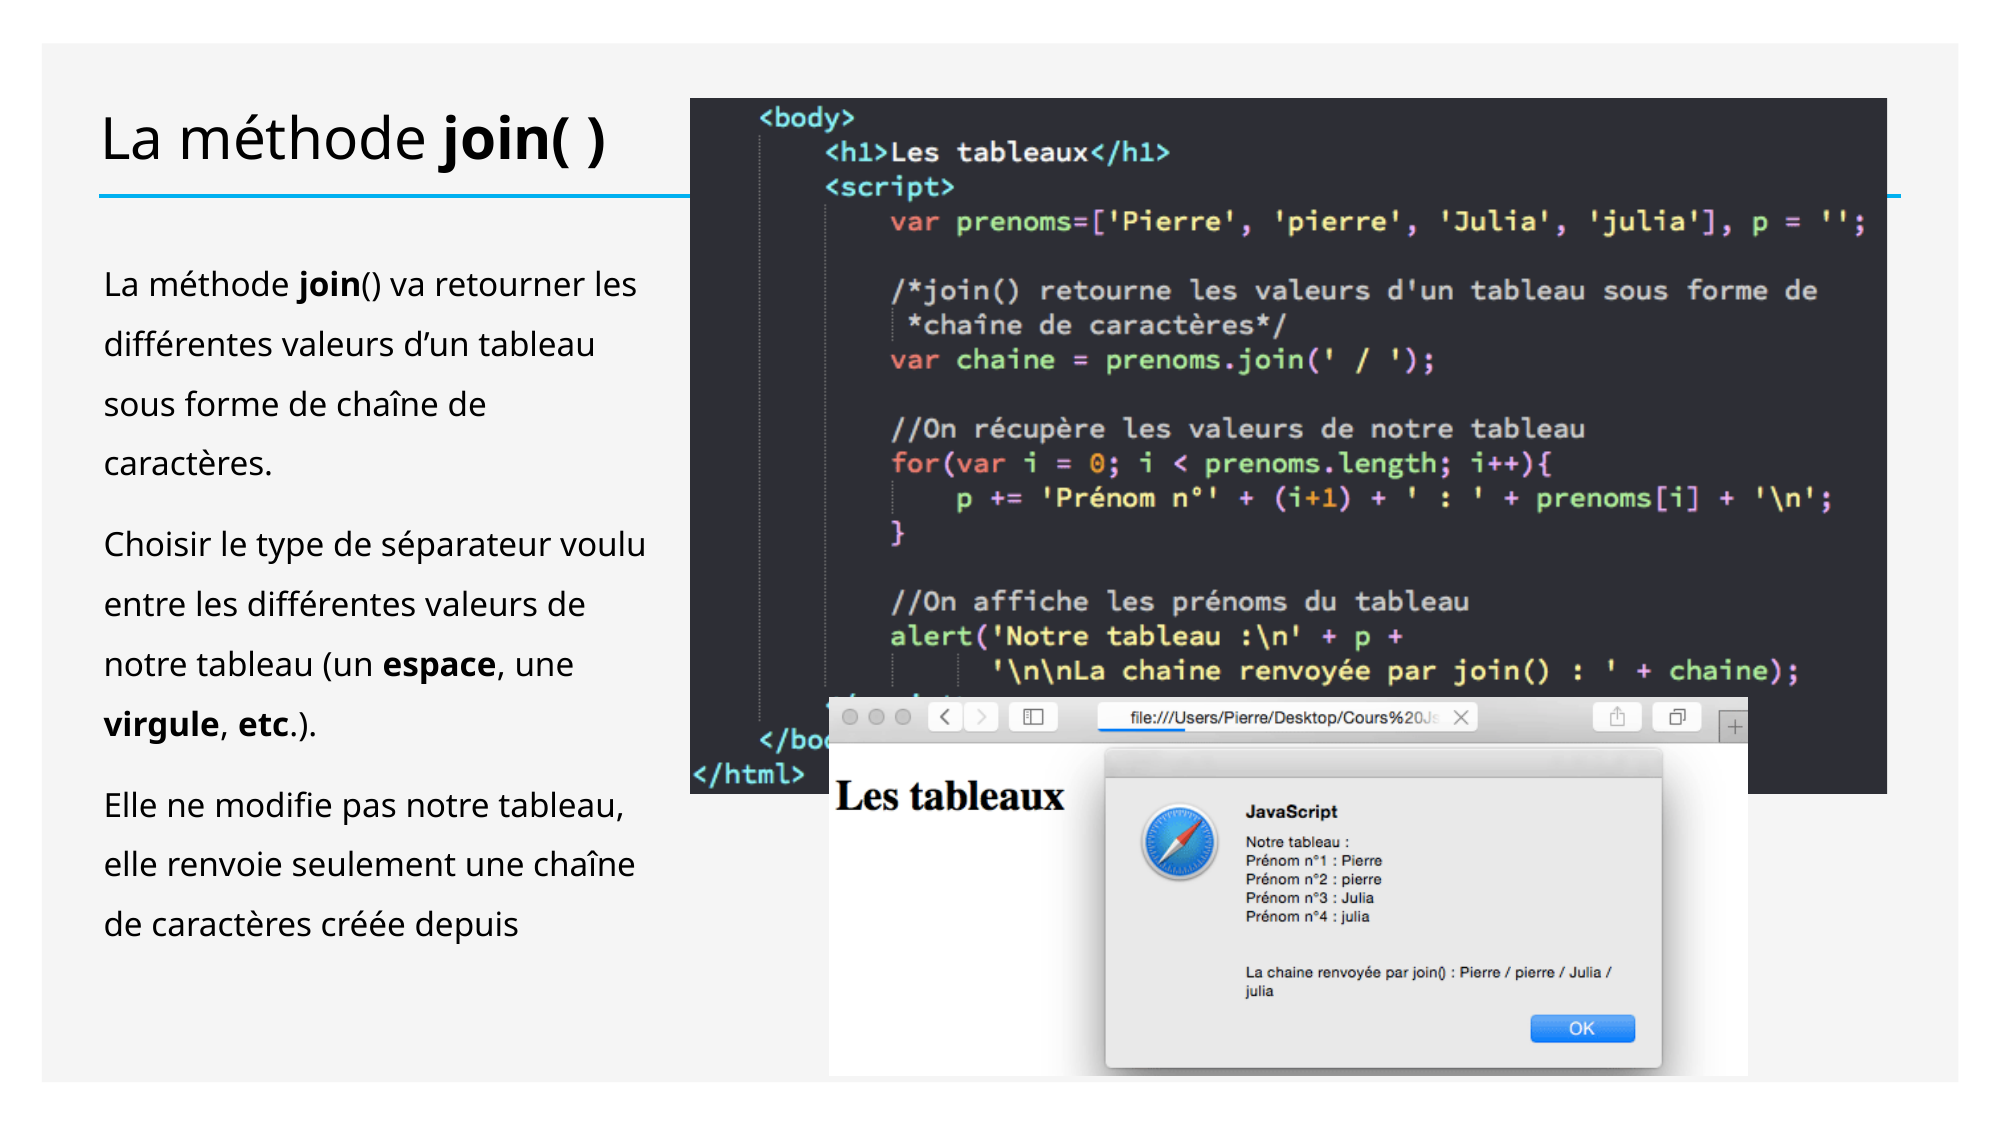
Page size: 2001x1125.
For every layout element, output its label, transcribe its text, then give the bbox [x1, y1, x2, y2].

list La méthode join() va retourner les différentes valeurs d’un tableau sous forme de chaîne de caractères. Choisir le type de séparateur voulu entre les différentes valeurs de notre tableau (un espace, une virgule, etc.). Elle ne modifie pas notre tableau, elle renvoie seulement une chaîne de caractères créée depuis [88, 235, 672, 982]
title La méthode join( ) [85, 73, 1888, 179]
picture [690, 98, 1888, 1076]
